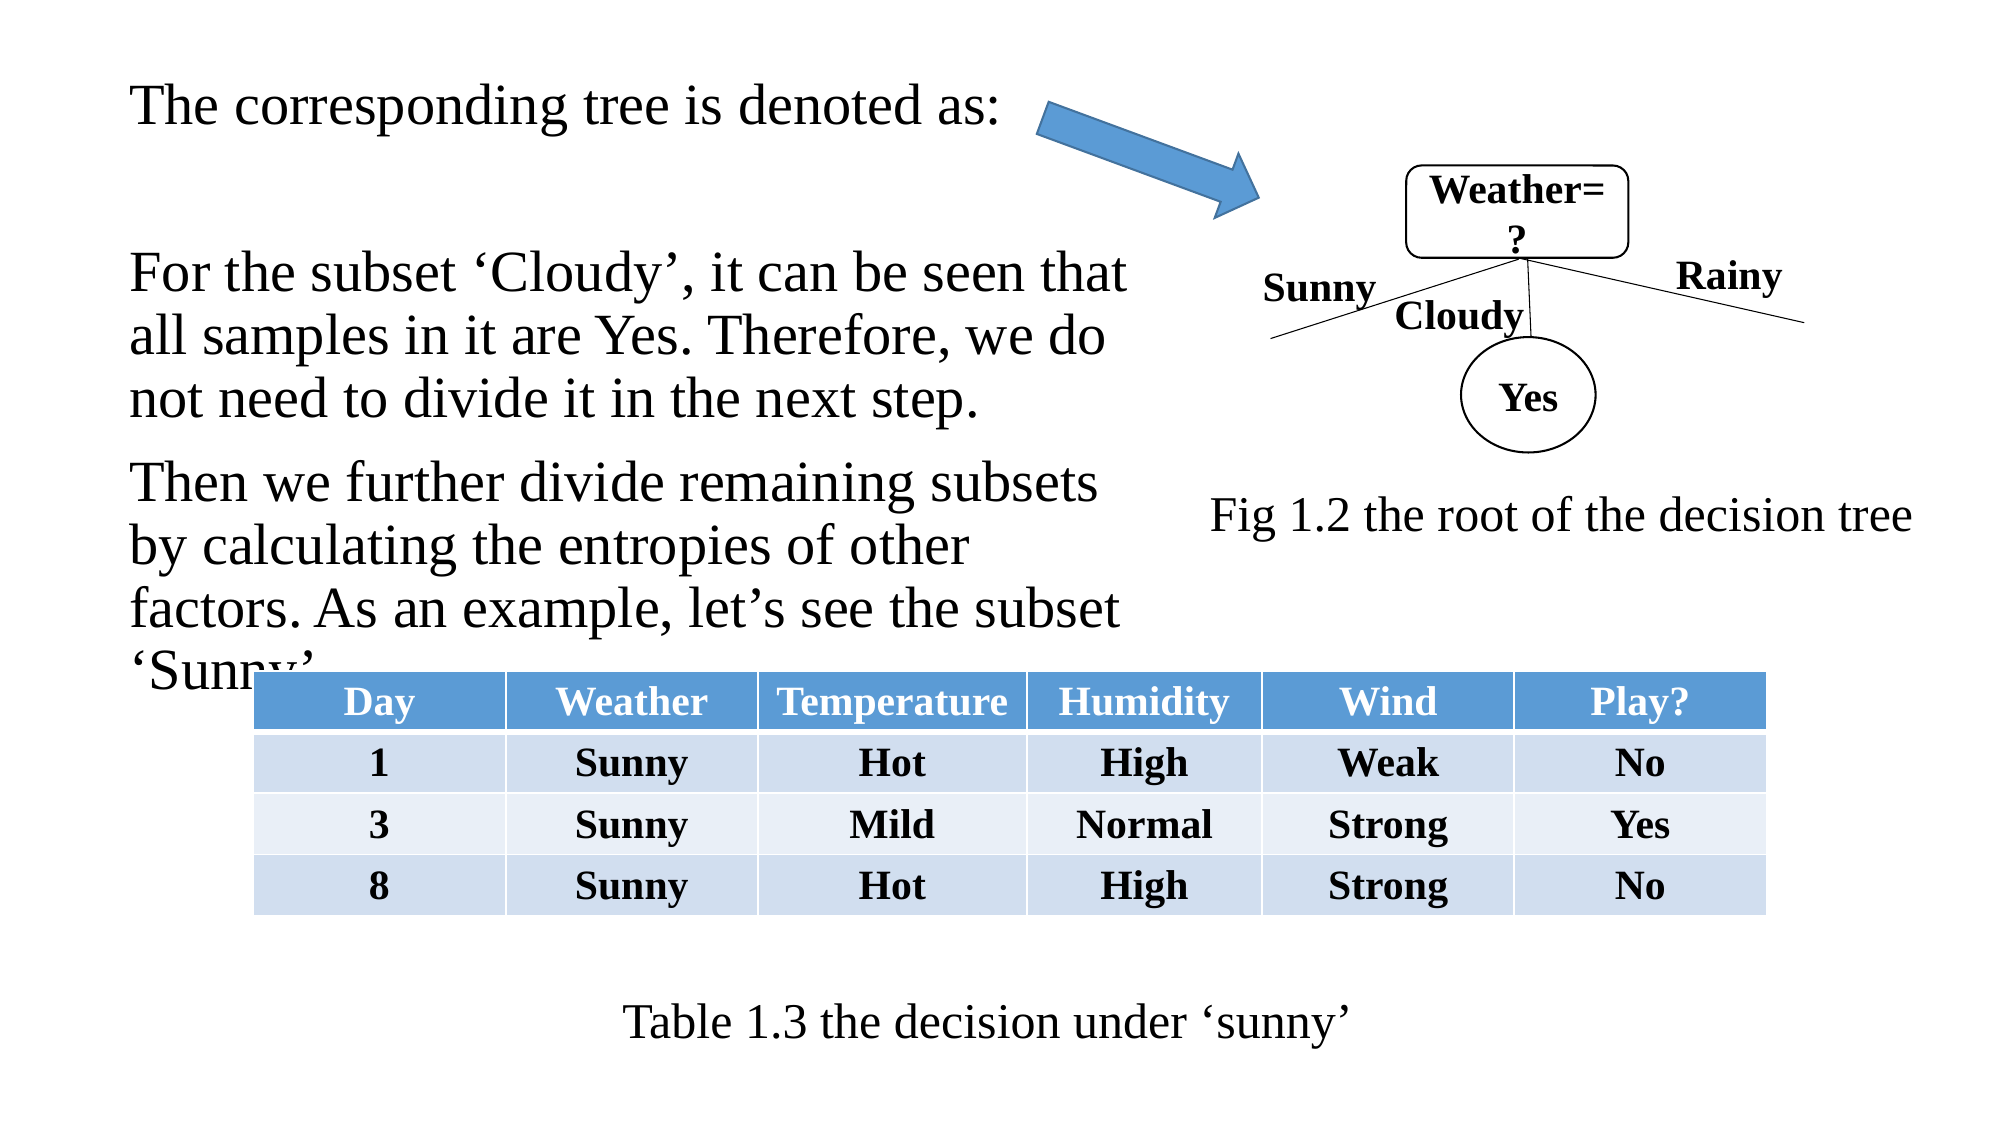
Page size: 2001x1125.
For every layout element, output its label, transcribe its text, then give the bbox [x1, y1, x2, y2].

table_cell Sunny [507, 735, 757, 792]
table_cell Sunny [507, 794, 757, 854]
table_cell 8 [254, 855, 505, 915]
table_cell Hot [759, 855, 1026, 915]
table_cell 3 [254, 794, 505, 854]
table_cell High [1028, 855, 1261, 915]
text_box [1233, 150, 1245, 165]
table_cell Strong [1263, 855, 1513, 915]
list The corresponding tree is denoted as: For the subset ‘Cloudy’, it can be seen that all samples in it are Yes. Therefore, we do not need to divide it in the next step. Then we further divide remaining subsets by calculating the entropies of other factors. As an example, let’s see the subset ‘Sunny’. [114, 66, 1170, 804]
table_header Weather [507, 672, 757, 729]
table_header Day [254, 672, 505, 729]
table_cell Yes [1515, 794, 1766, 854]
text_box Table 1.3 the decision under ‘sunny’ [607, 980, 1395, 1056]
table_cell Mild [759, 794, 1026, 854]
table_header Temperature [759, 672, 1026, 729]
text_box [1208, 165, 1841, 453]
table_cell No [1515, 855, 1766, 915]
table_header Humidity [1028, 672, 1261, 729]
table_cell Sunny [507, 855, 757, 915]
table_header Play? [1515, 672, 1766, 729]
table_cell 1 [254, 735, 505, 792]
table_header Wind [1263, 672, 1513, 729]
table_cell Strong [1263, 794, 1513, 854]
text_box Fig 1.2 the root of the decision tree [1194, 473, 1940, 549]
text_box [1035, 100, 1223, 199]
table_cell Hot [759, 735, 1026, 792]
table_cell High [1028, 735, 1261, 792]
table_cell Weak [1263, 735, 1513, 792]
table_cell Normal [1028, 794, 1261, 854]
table_cell No [1515, 735, 1766, 792]
